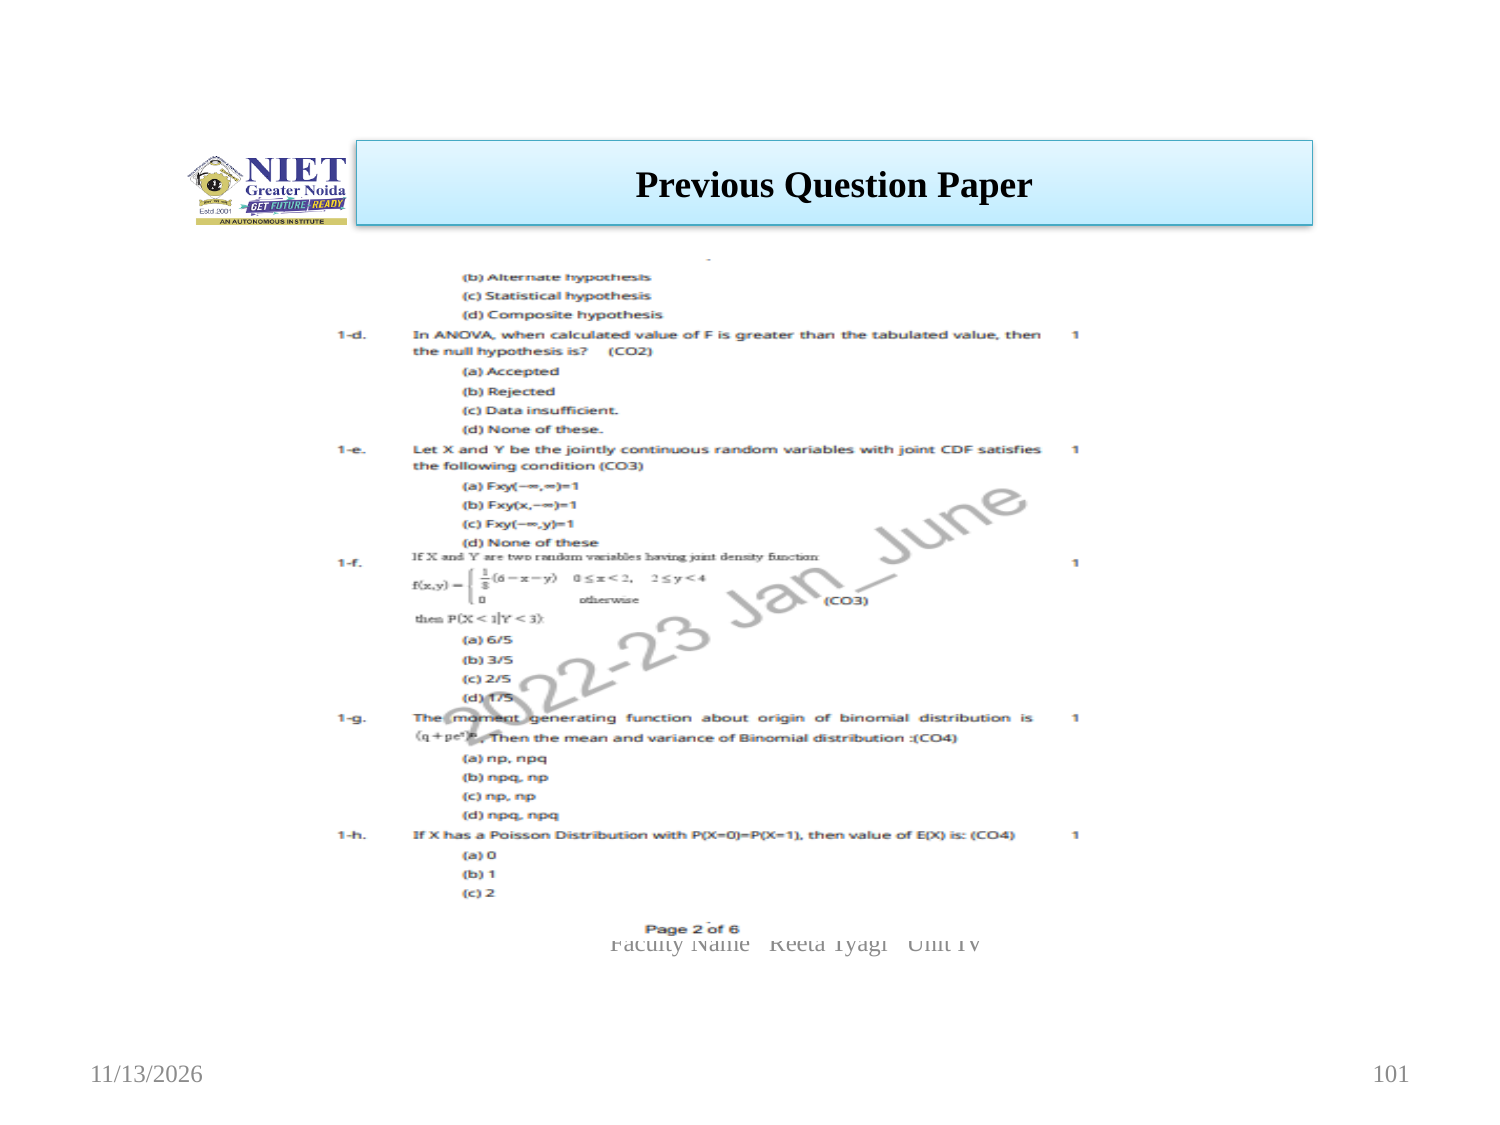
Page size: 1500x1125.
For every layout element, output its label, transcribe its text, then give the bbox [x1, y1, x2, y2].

footer Faculty Name Reeta Tyagi Unit IV [496, 951, 1097, 964]
text_box Previous Question Paper [356, 140, 1313, 226]
picture [324, 248, 1108, 942]
slide_number 101 [1074, 1042, 1425, 1103]
picture [187, 156, 348, 225]
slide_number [75, 1042, 425, 1103]
